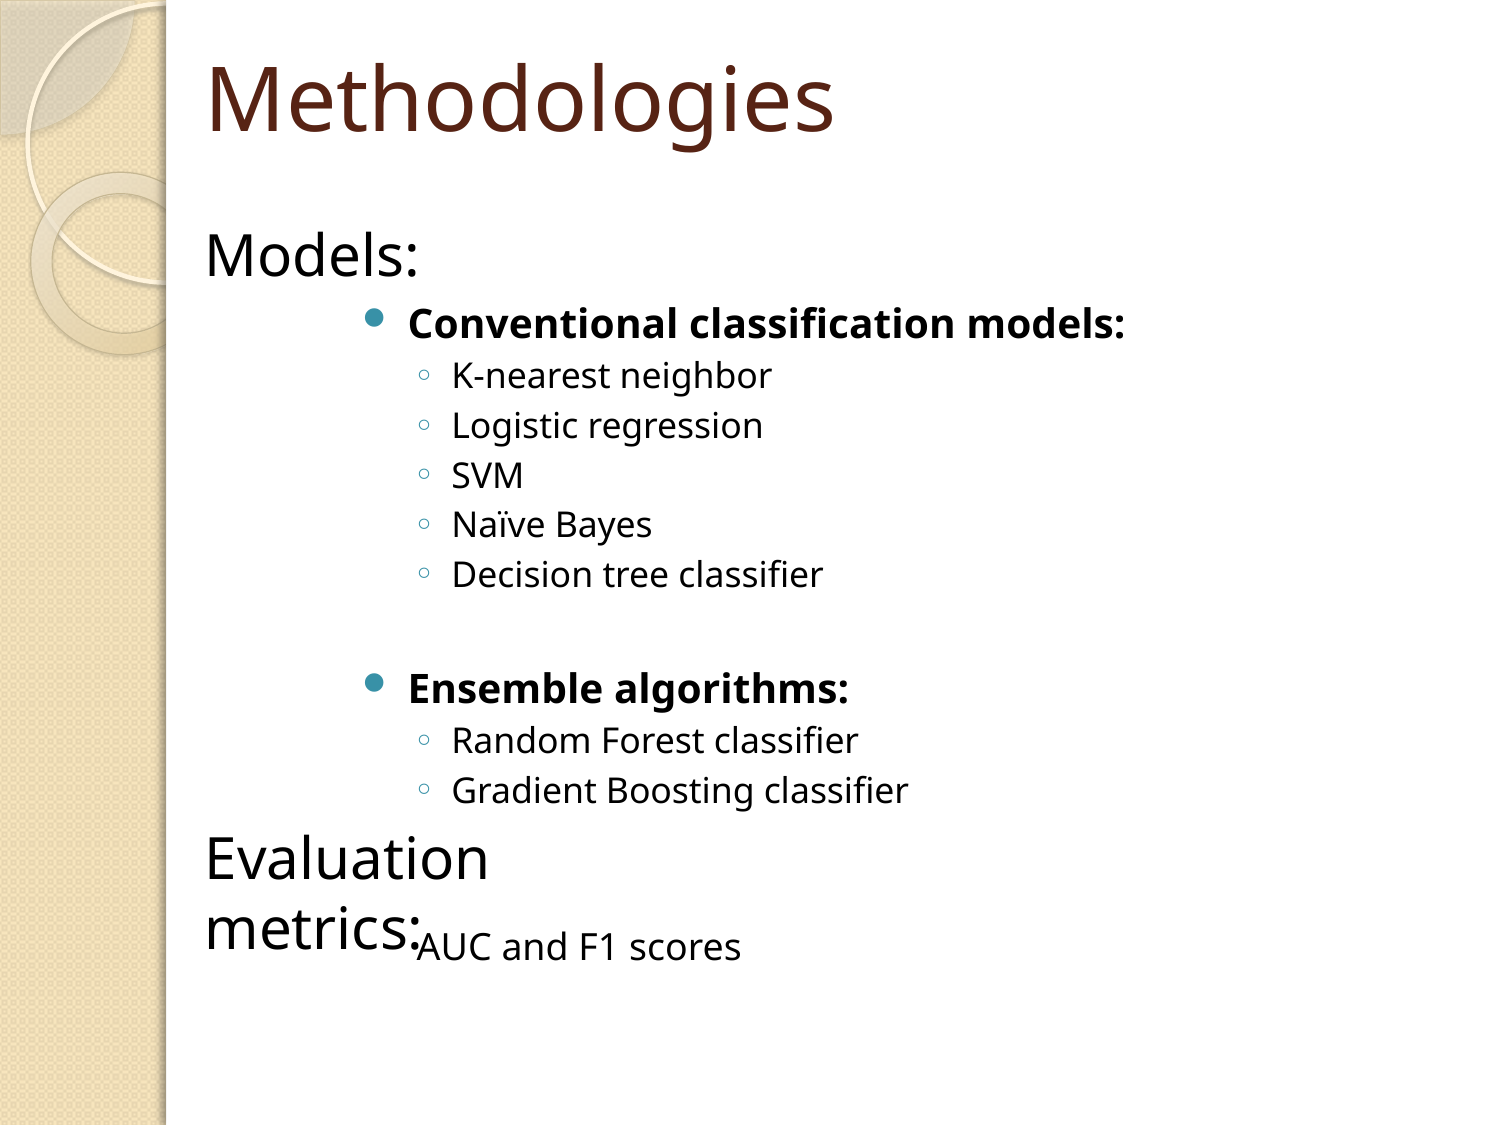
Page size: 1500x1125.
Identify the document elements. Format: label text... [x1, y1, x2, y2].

text_box Evaluation metrics: [189, 813, 731, 969]
text_box AUC and F1 scores [401, 915, 1114, 976]
text_box Models: [189, 210, 479, 296]
title Methodologies [189, 1, 1420, 190]
list Conventional classification models: K-nearest neighbor Logistic regression SVM Naïve Bayes Decision tree classifier Ensemble algorithms: Random Forest classifier Gradient Boosting classifier [334, 290, 1150, 857]
